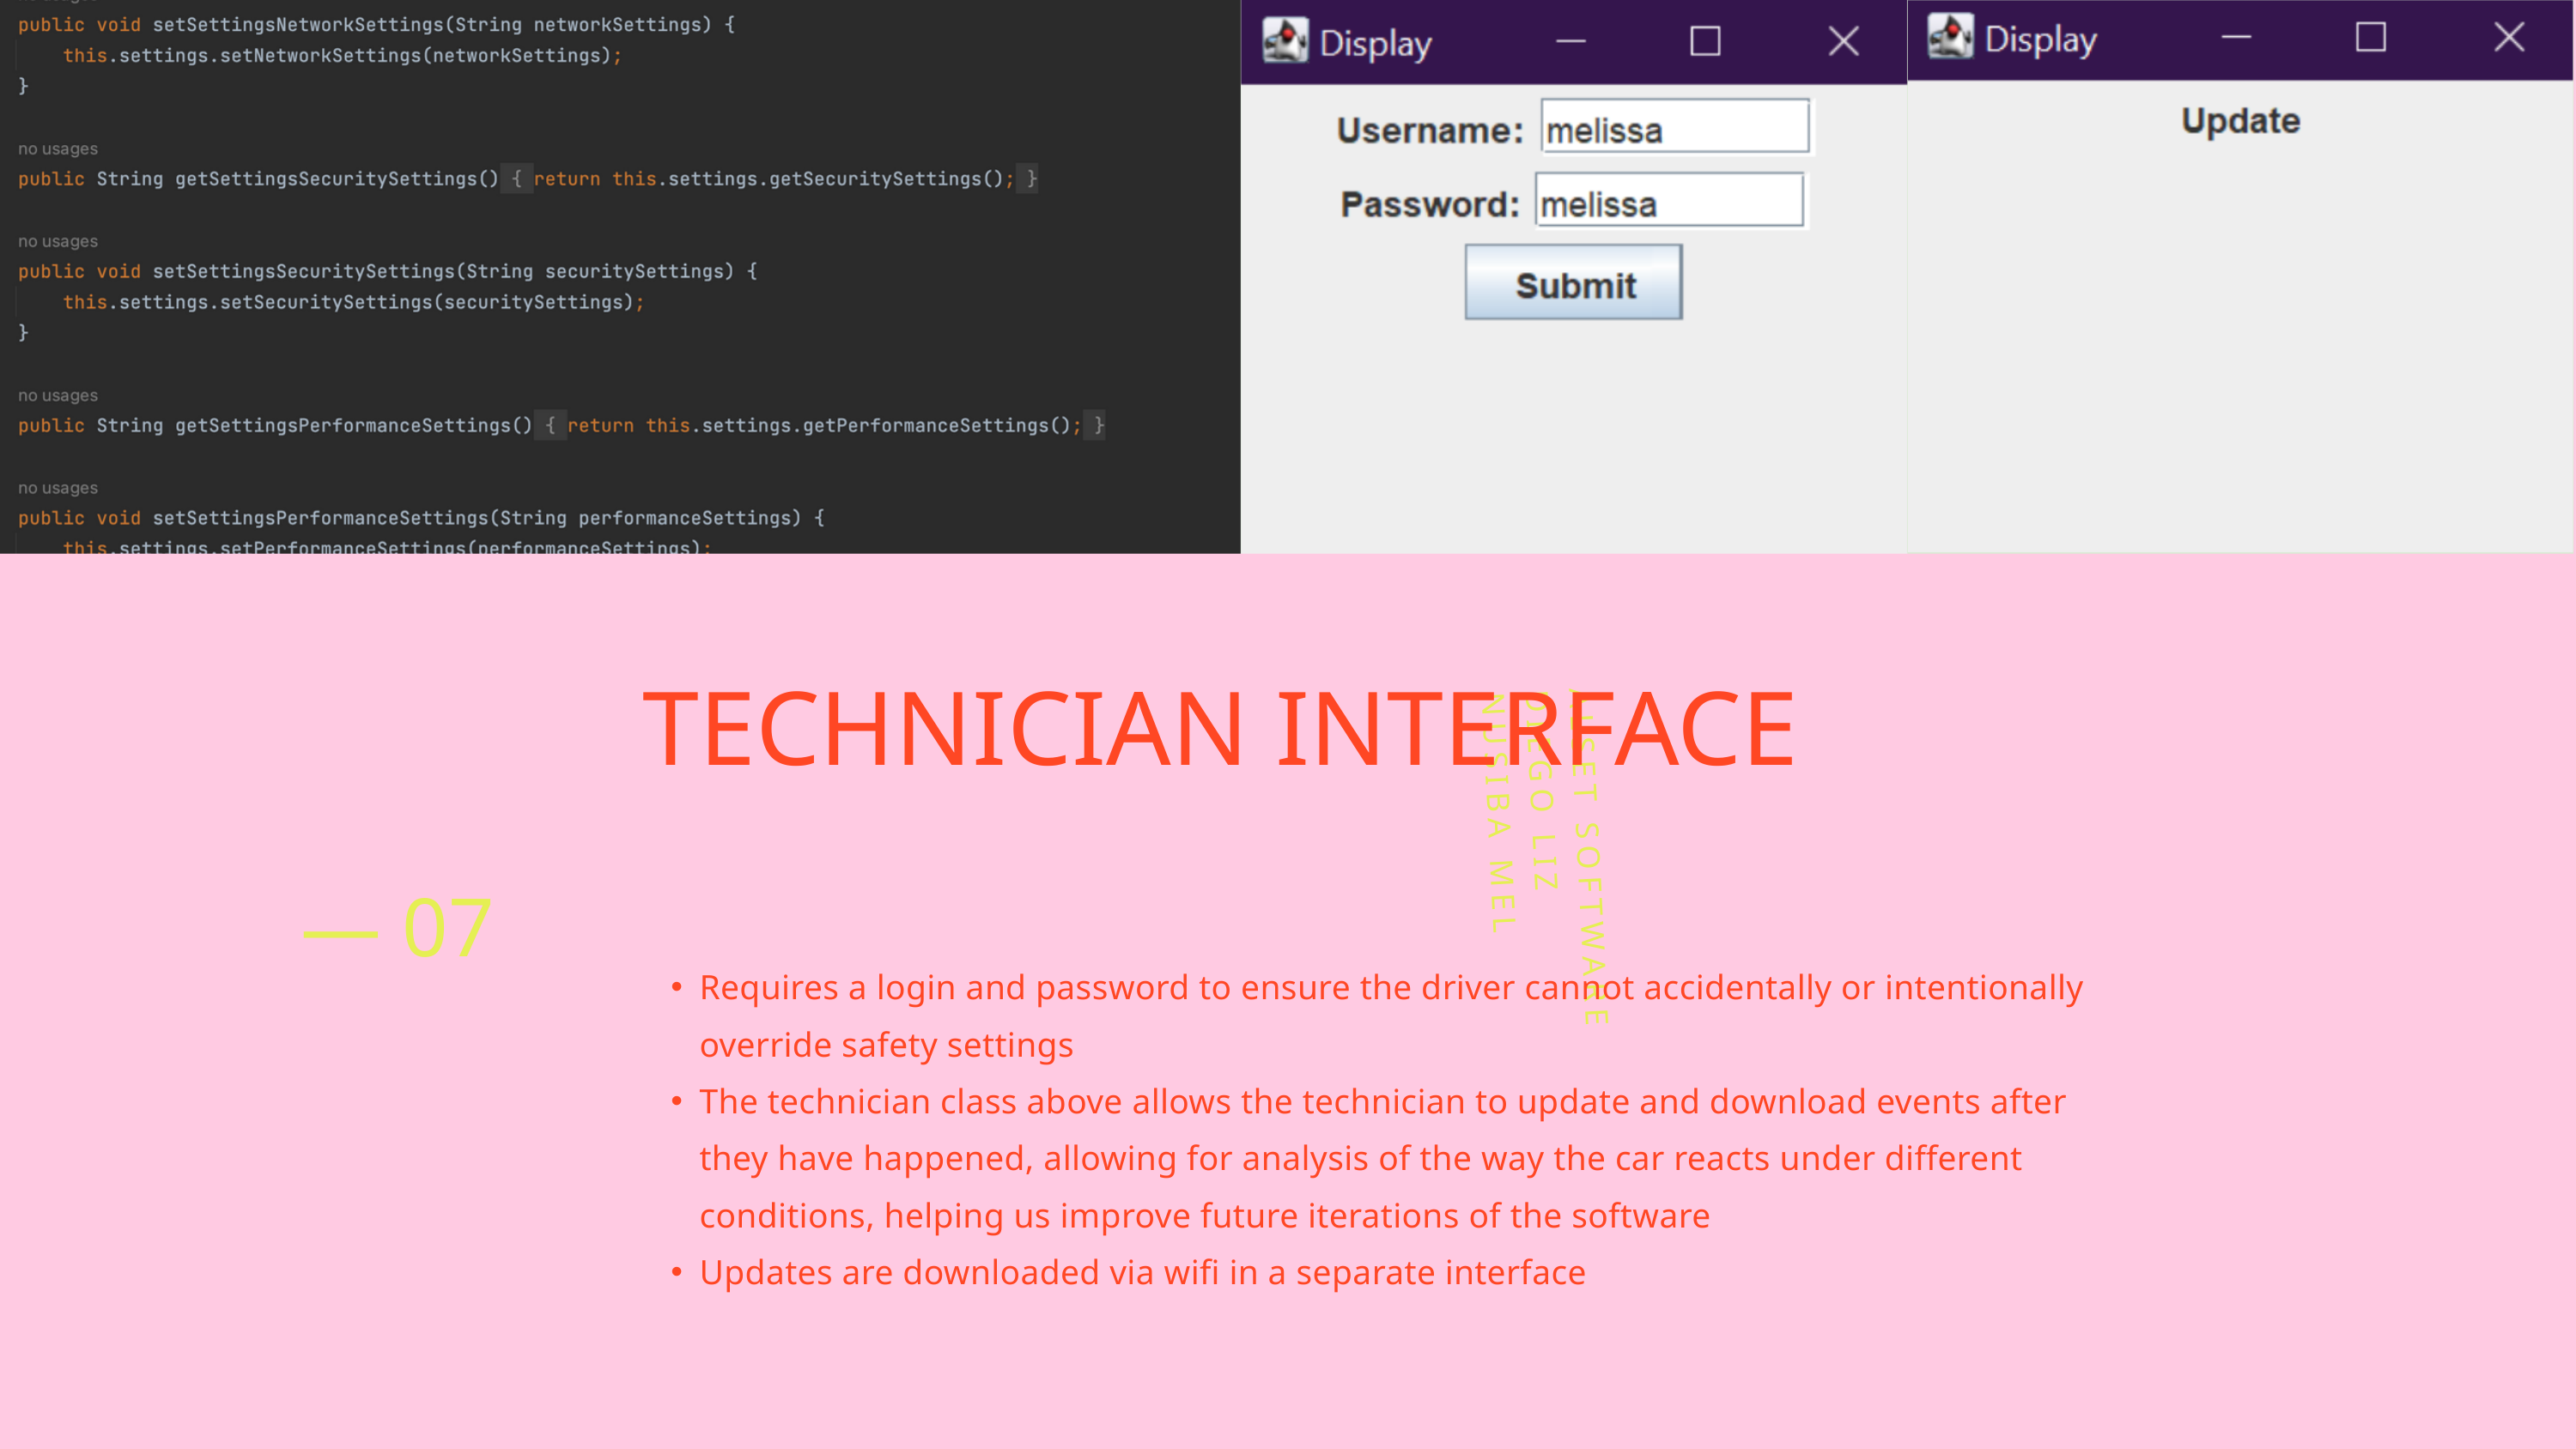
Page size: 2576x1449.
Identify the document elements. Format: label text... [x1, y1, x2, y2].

text_box [1240, 0, 1908, 554]
text_box [1908, 0, 2574, 554]
text_box — 07 [268, 859, 527, 973]
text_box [642, 670, 2094, 1281]
text_box [0, 0, 1240, 554]
